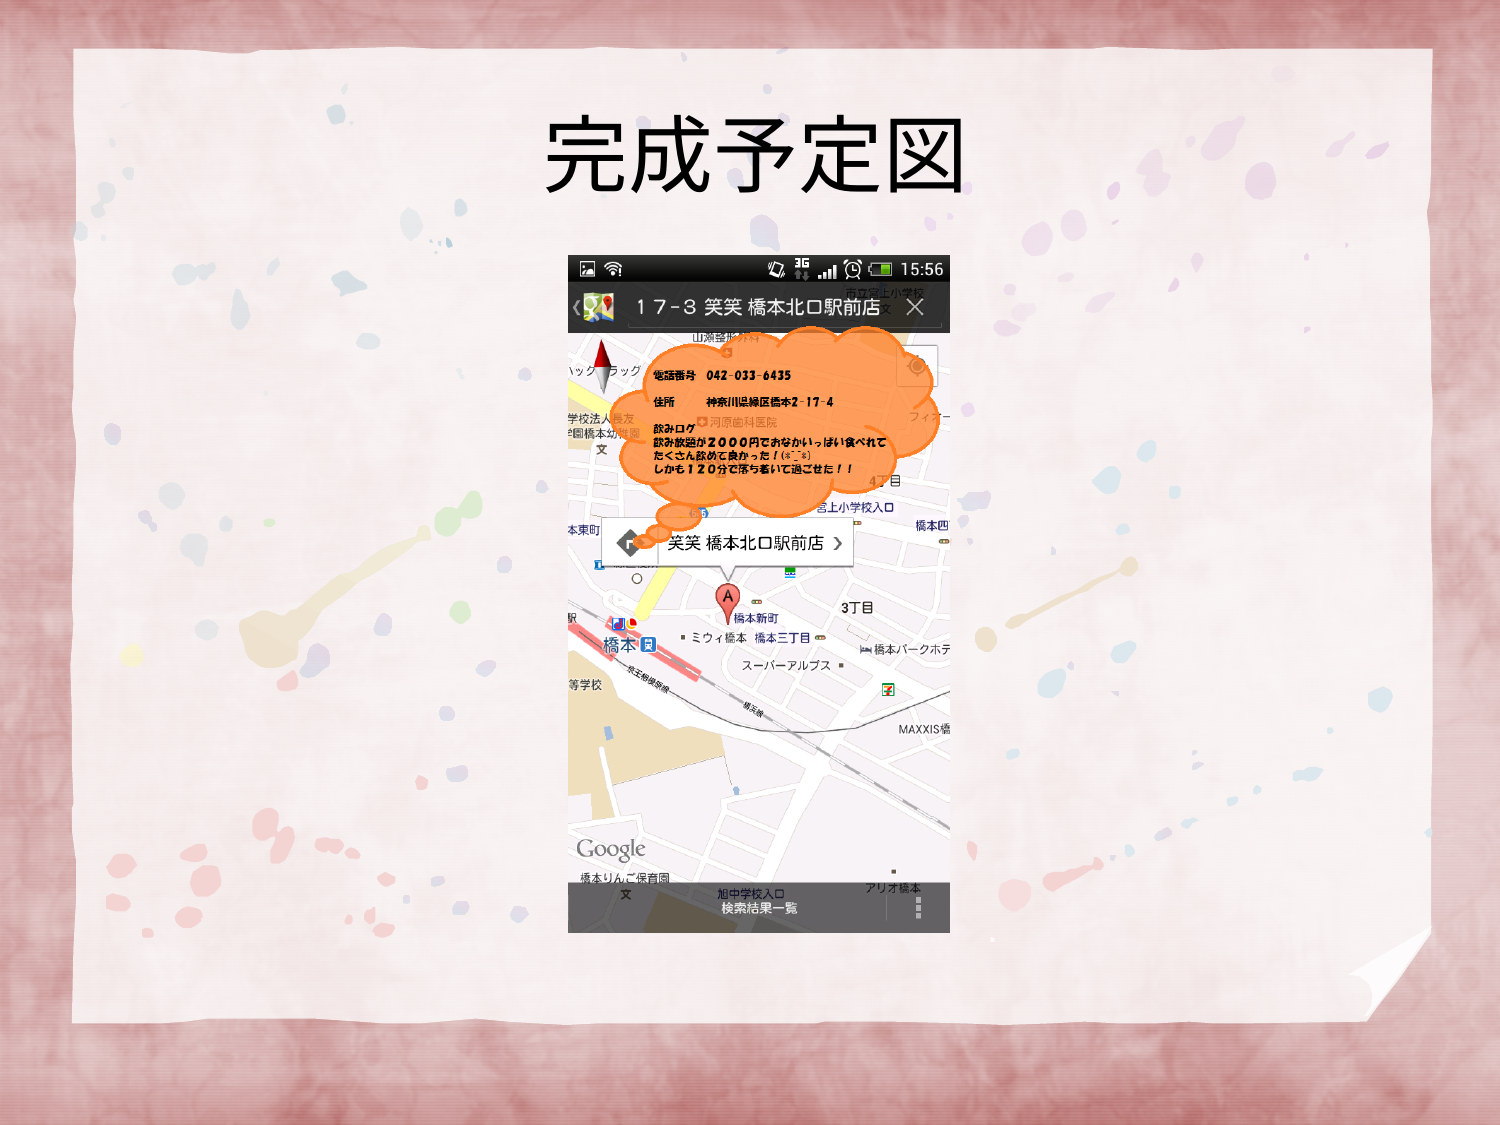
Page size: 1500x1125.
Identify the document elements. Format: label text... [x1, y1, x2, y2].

title 完成予定図 [152, 93, 1360, 212]
picture [568, 255, 950, 933]
